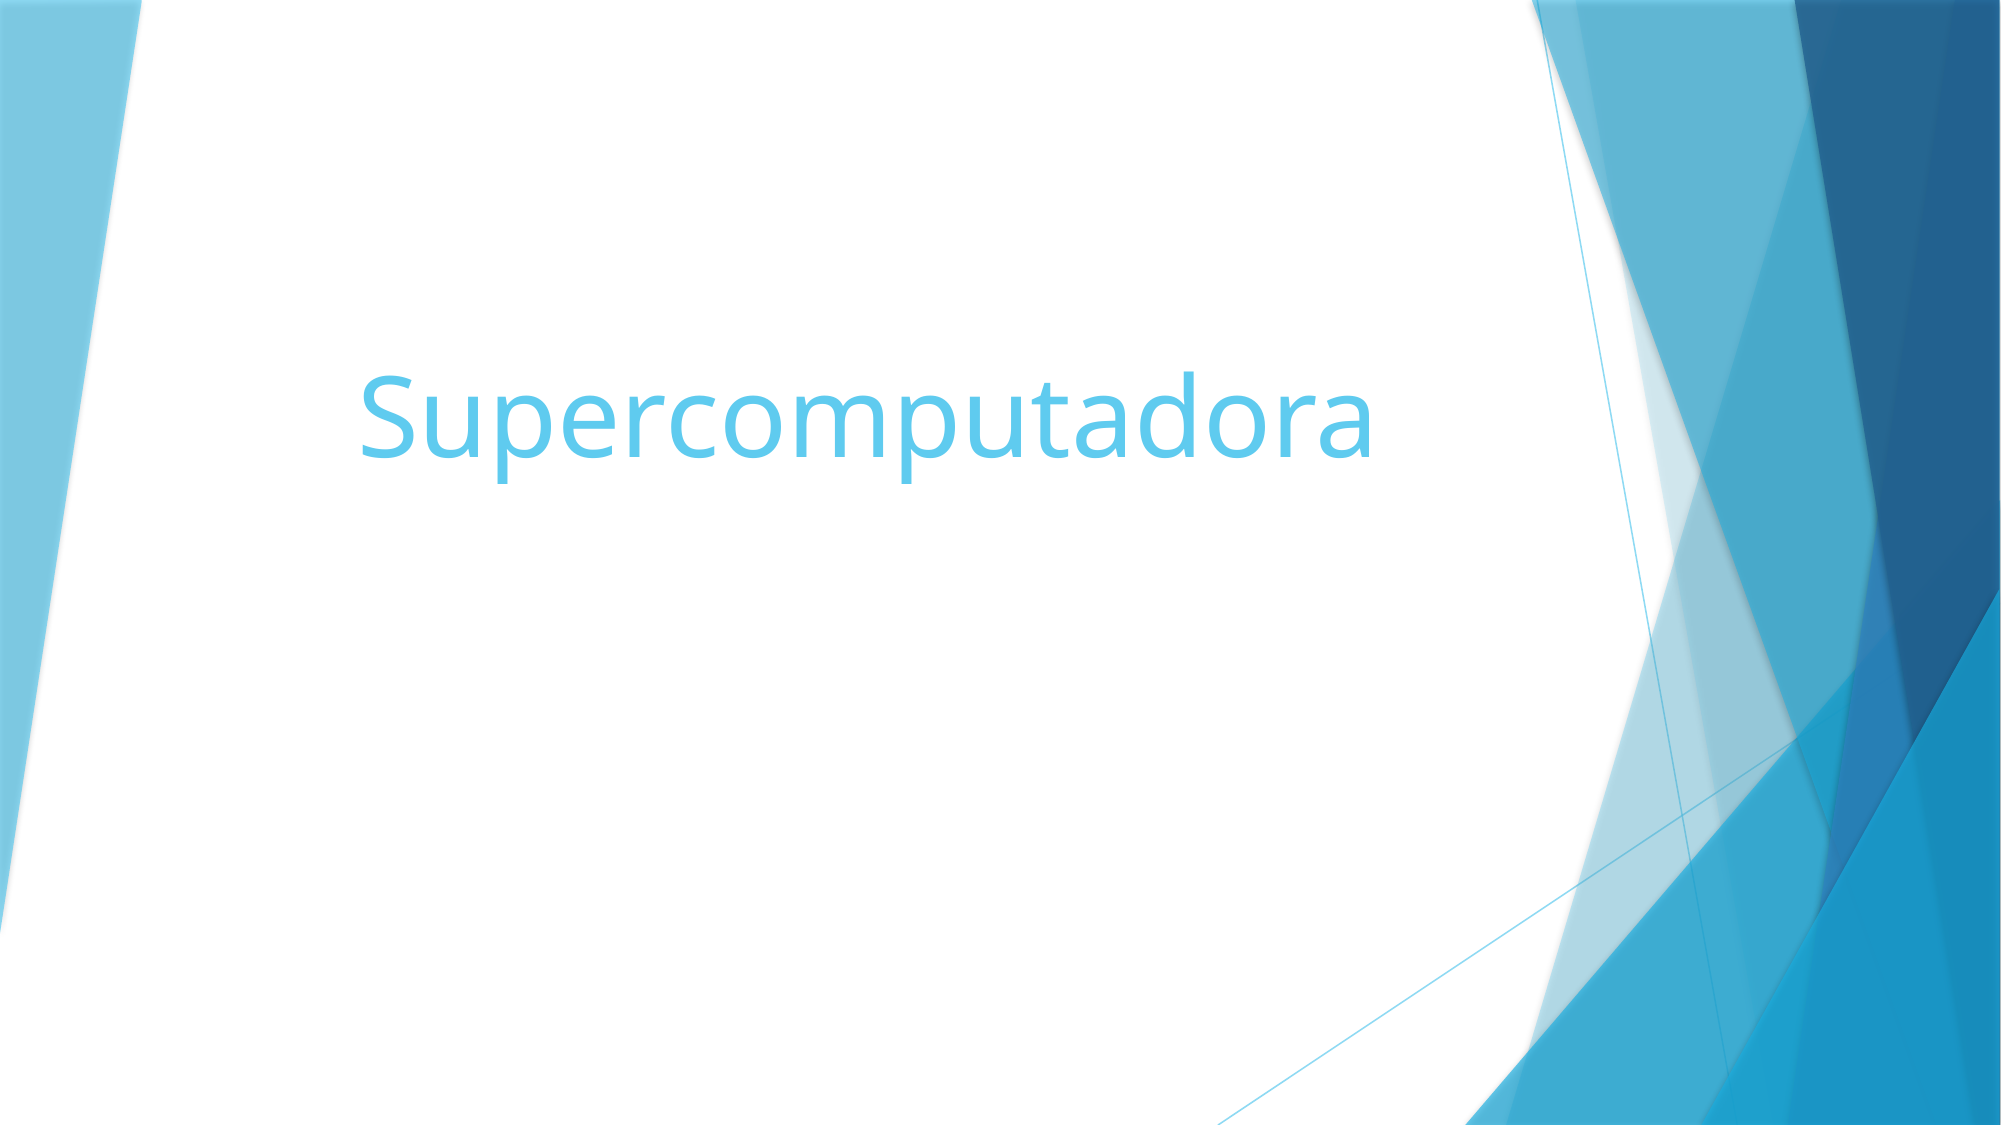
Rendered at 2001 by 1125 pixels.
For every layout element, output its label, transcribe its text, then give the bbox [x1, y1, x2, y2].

title Supercomputadora [120, 217, 1395, 488]
